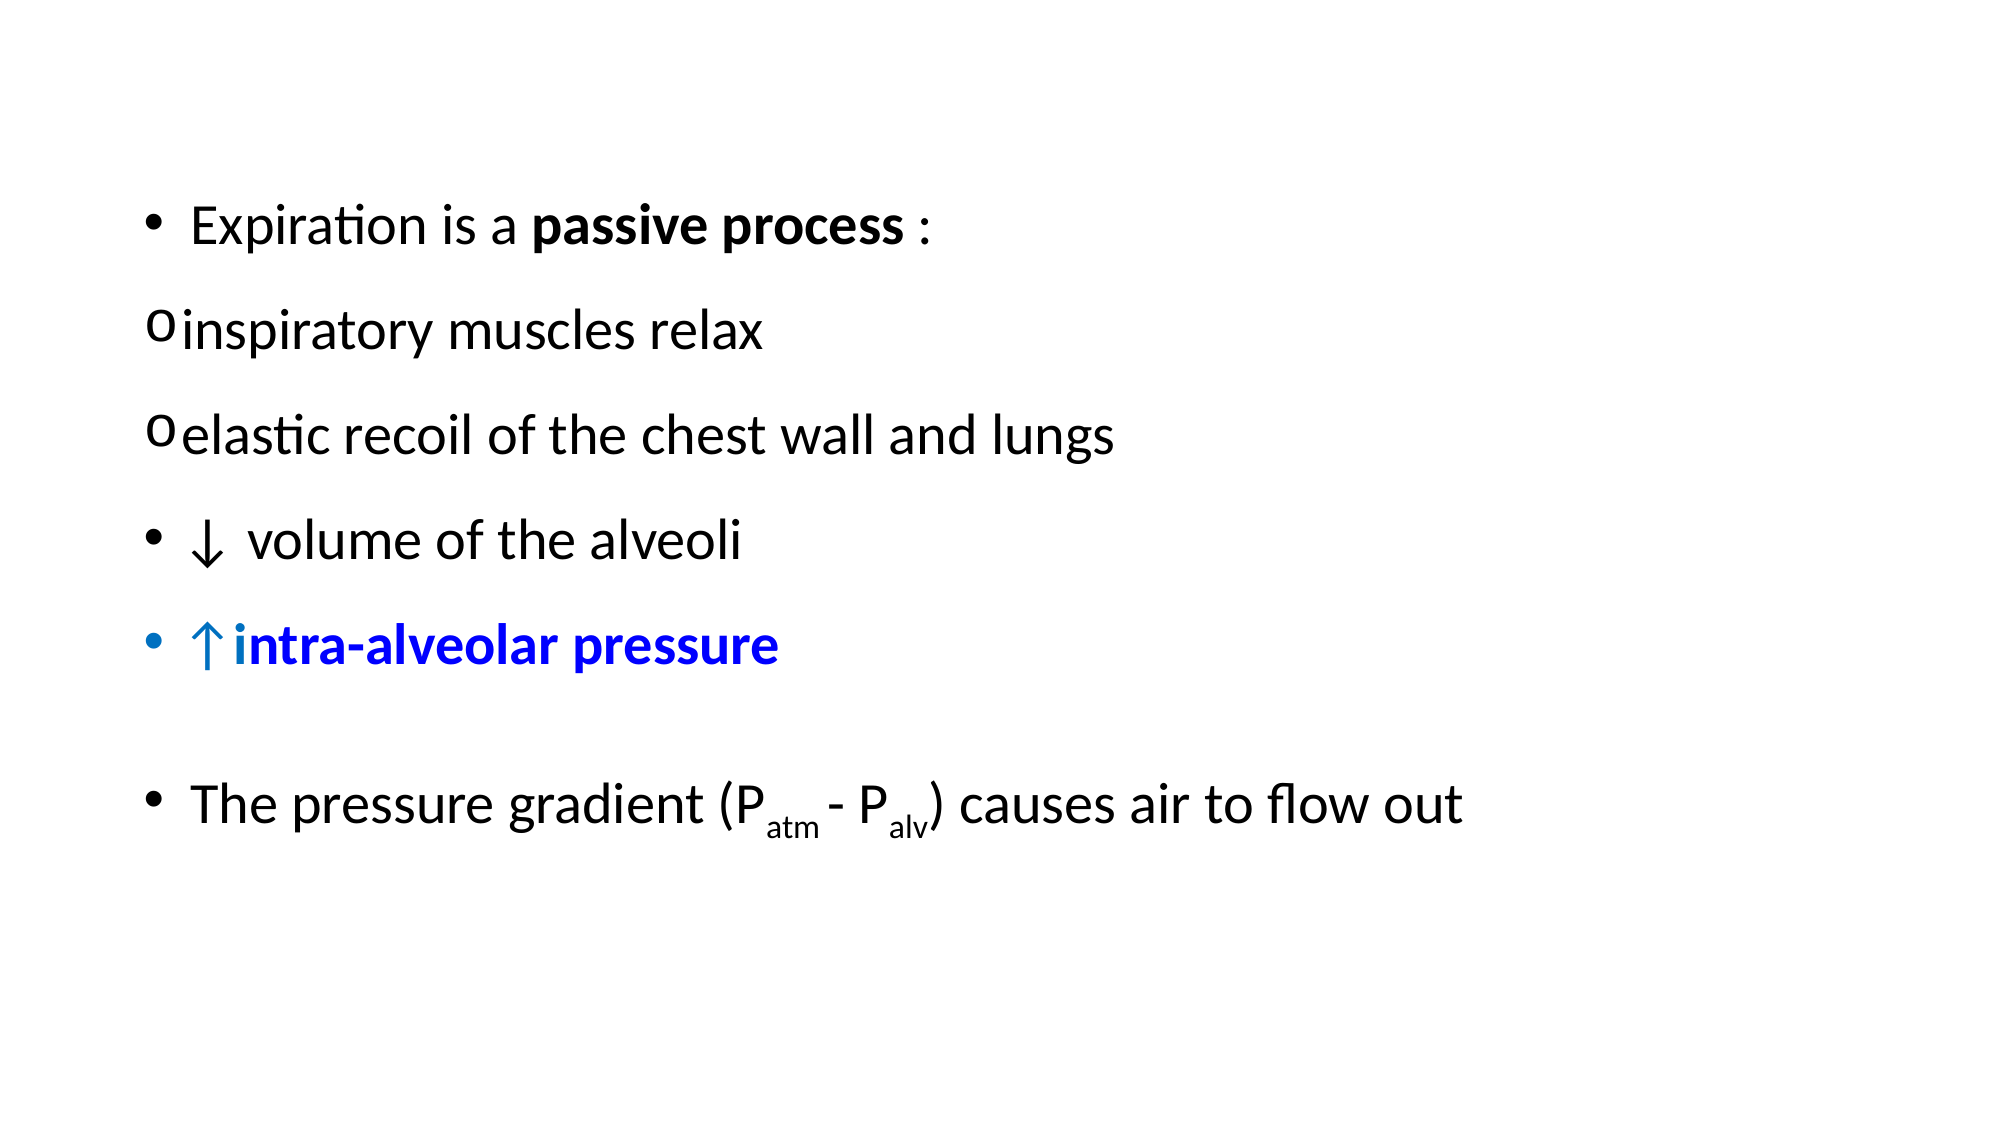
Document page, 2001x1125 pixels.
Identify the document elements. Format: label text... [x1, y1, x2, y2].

list Expiration is a passive process : inspiratory muscles relax elastic recoil of the chest wall and lungs ↓ volume of the alveoli ↑intra-alveolar pressure The pressure gradient (Patm - Palv) causes air to flow out [128, 143, 1863, 1014]
